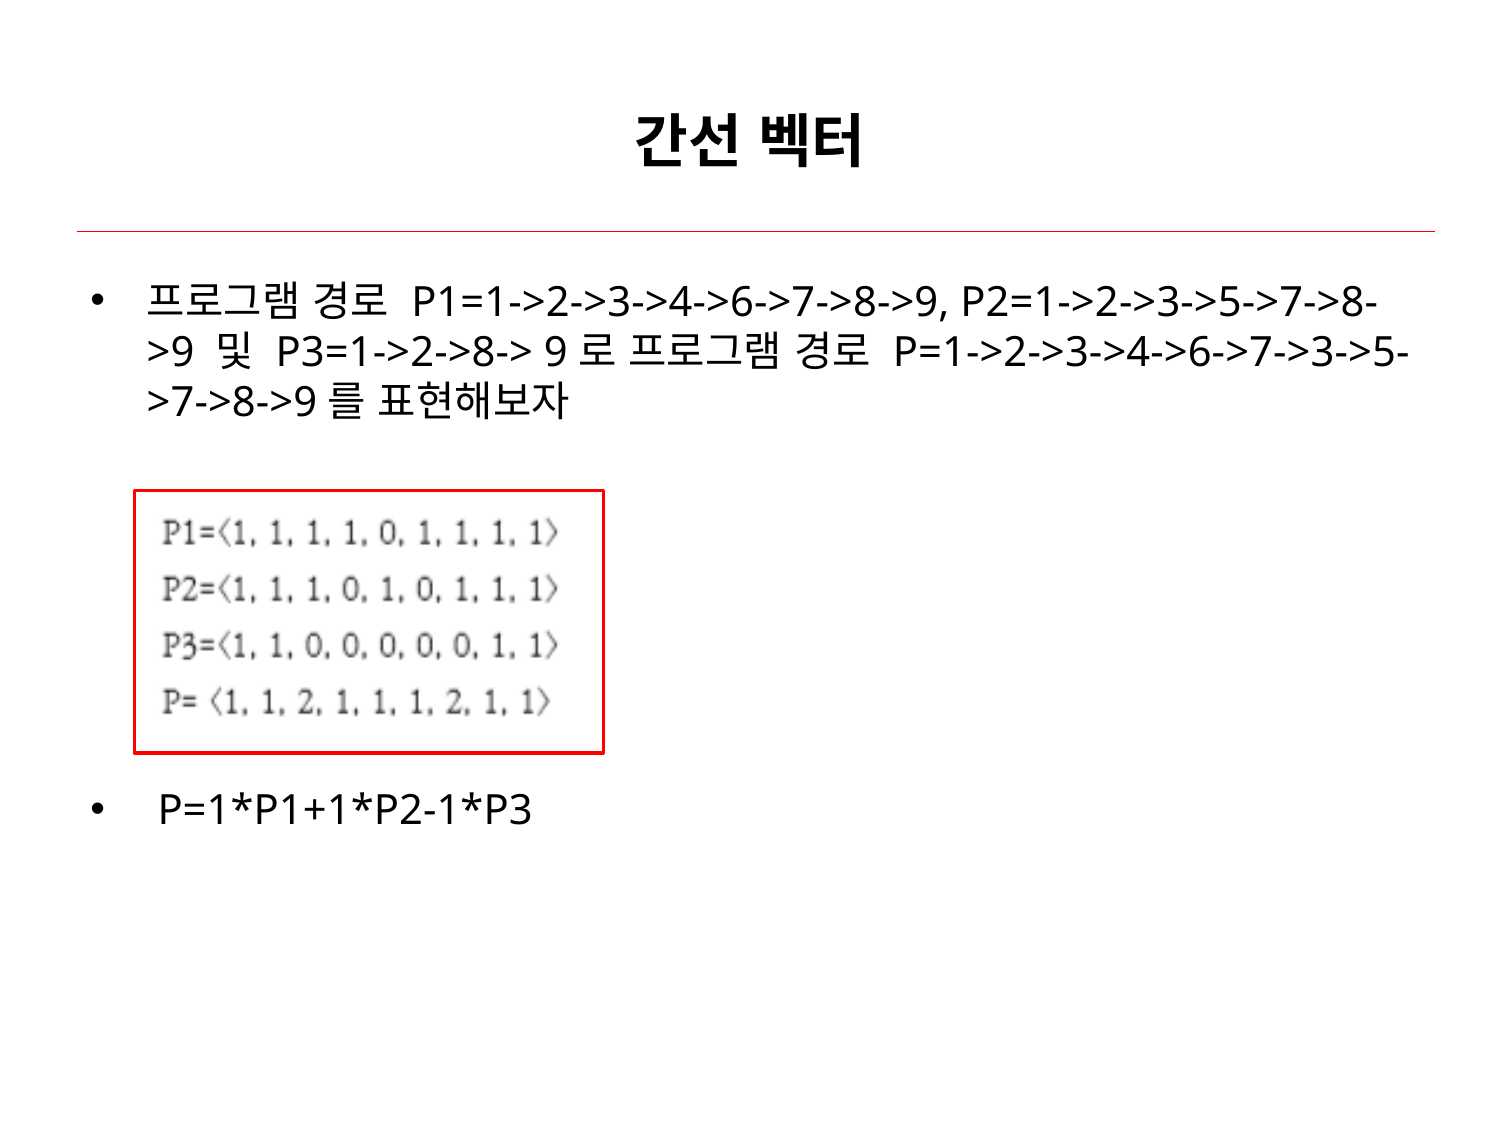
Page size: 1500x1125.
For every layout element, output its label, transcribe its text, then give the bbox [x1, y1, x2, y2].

picture [135, 491, 602, 752]
list 프로그램 경로 P1=1->2->3->4->6->7->8->9, P2=1->2->3->5->7->8->9 및 P3=1->2->8-> 9로 프로그램 경로 P=1->2->3->4->6->7->3->5->7->8->9를 표현해보자 P=1*P1+1*P2-1*P3 [75, 267, 1426, 1010]
title 간선 벡터 [75, 45, 1425, 233]
